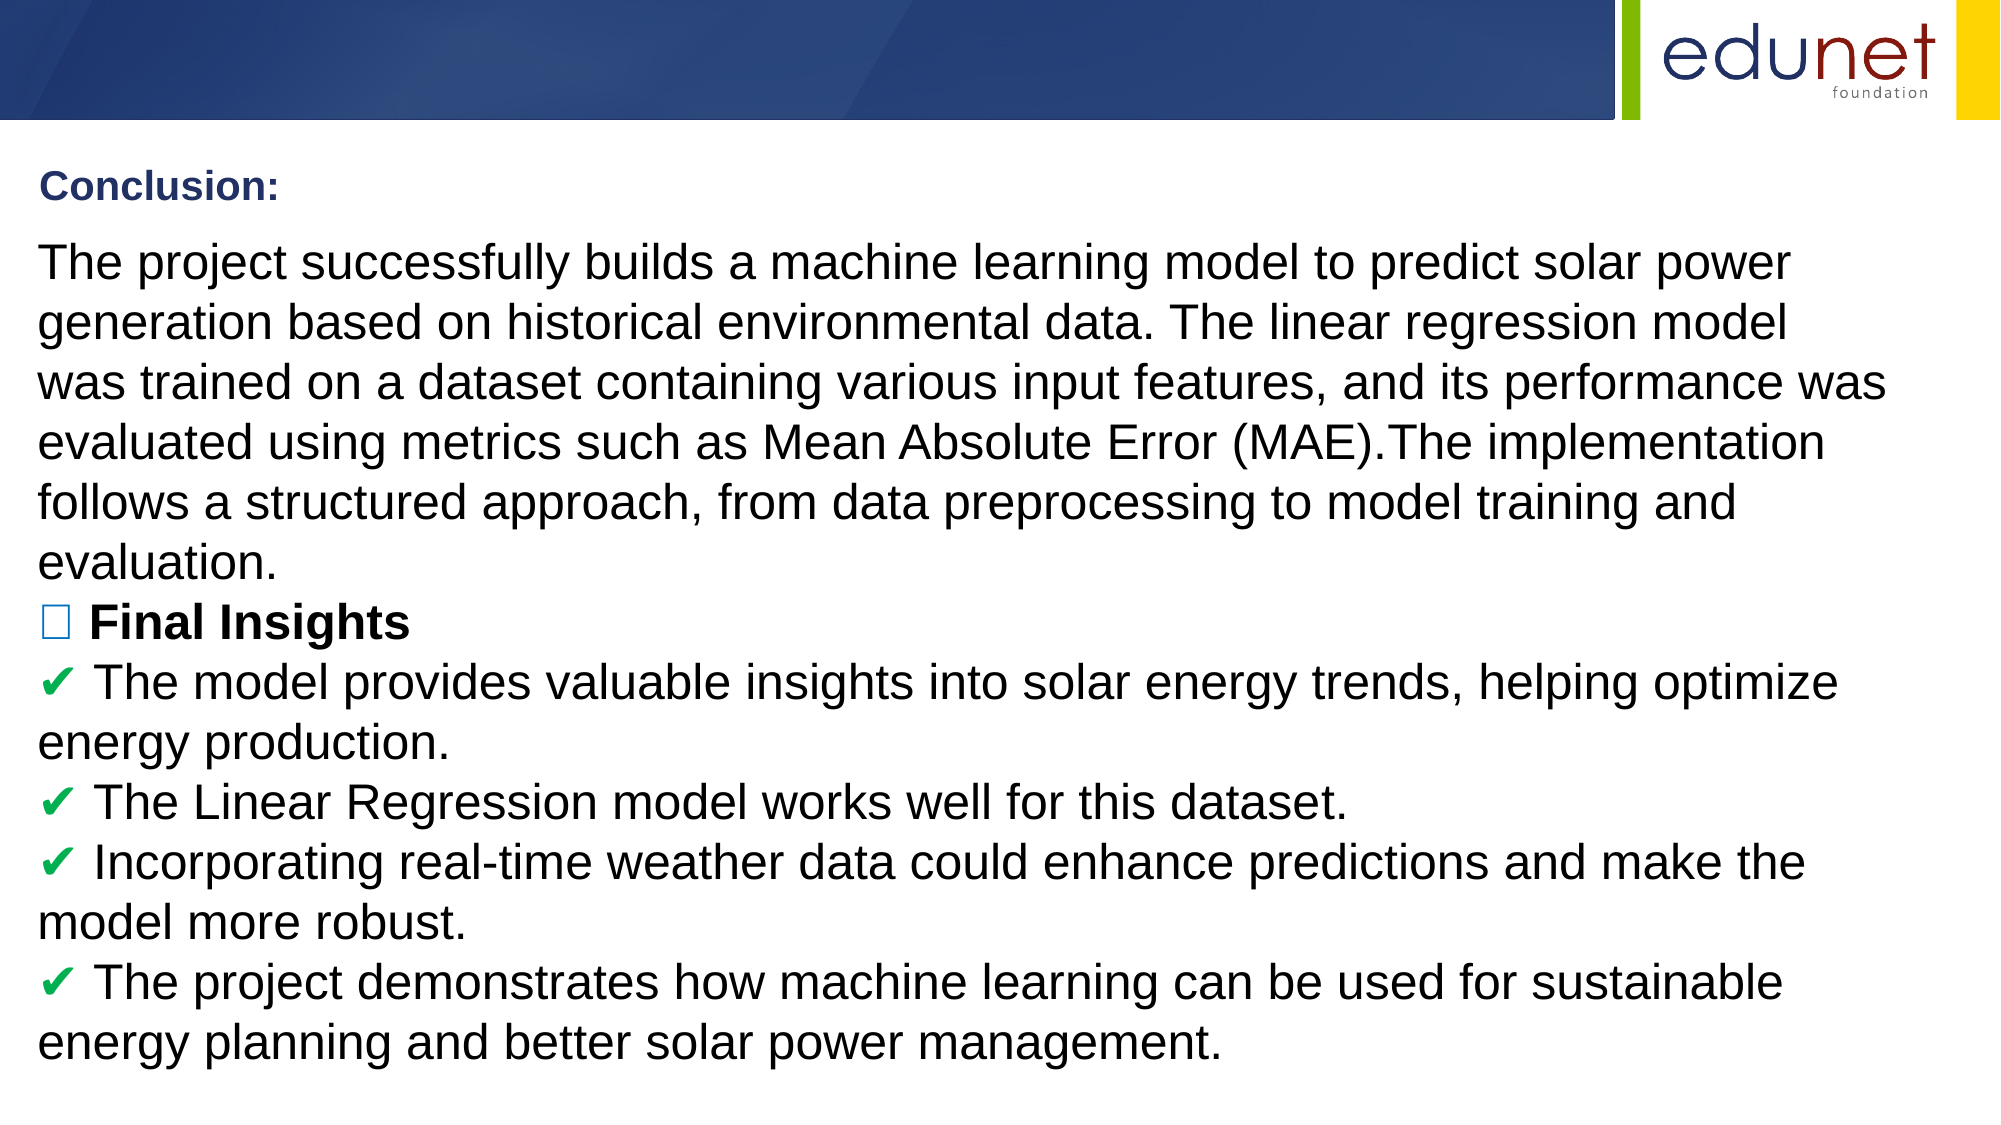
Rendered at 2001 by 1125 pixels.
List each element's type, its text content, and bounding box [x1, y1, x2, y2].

text_box The project successfully builds a machine learning model to predict solar power generation based on historical environmental data. The linear regression model was trained on a dataset containing various input features, and its performance was evaluated using metrics such as Mean Absolute Error (MAE).The implementation follows a structured approach, from data preprocessing to model training and evaluation. 🔹 Final Insights ✔ The model provides valuable insights into solar energy trends, helping optimize energy production. ✔ The Linear Regression model works well for this dataset. ✔ Incorporating real-time weather data could enhance predictions and make the model more robust. ✔ The project demonstrates how machine learning can be used for sustainable energy planning and better solar power management. [22, 222, 1907, 1086]
picture [1652, 12, 1948, 108]
text_box Conclusion: [24, 151, 1026, 216]
